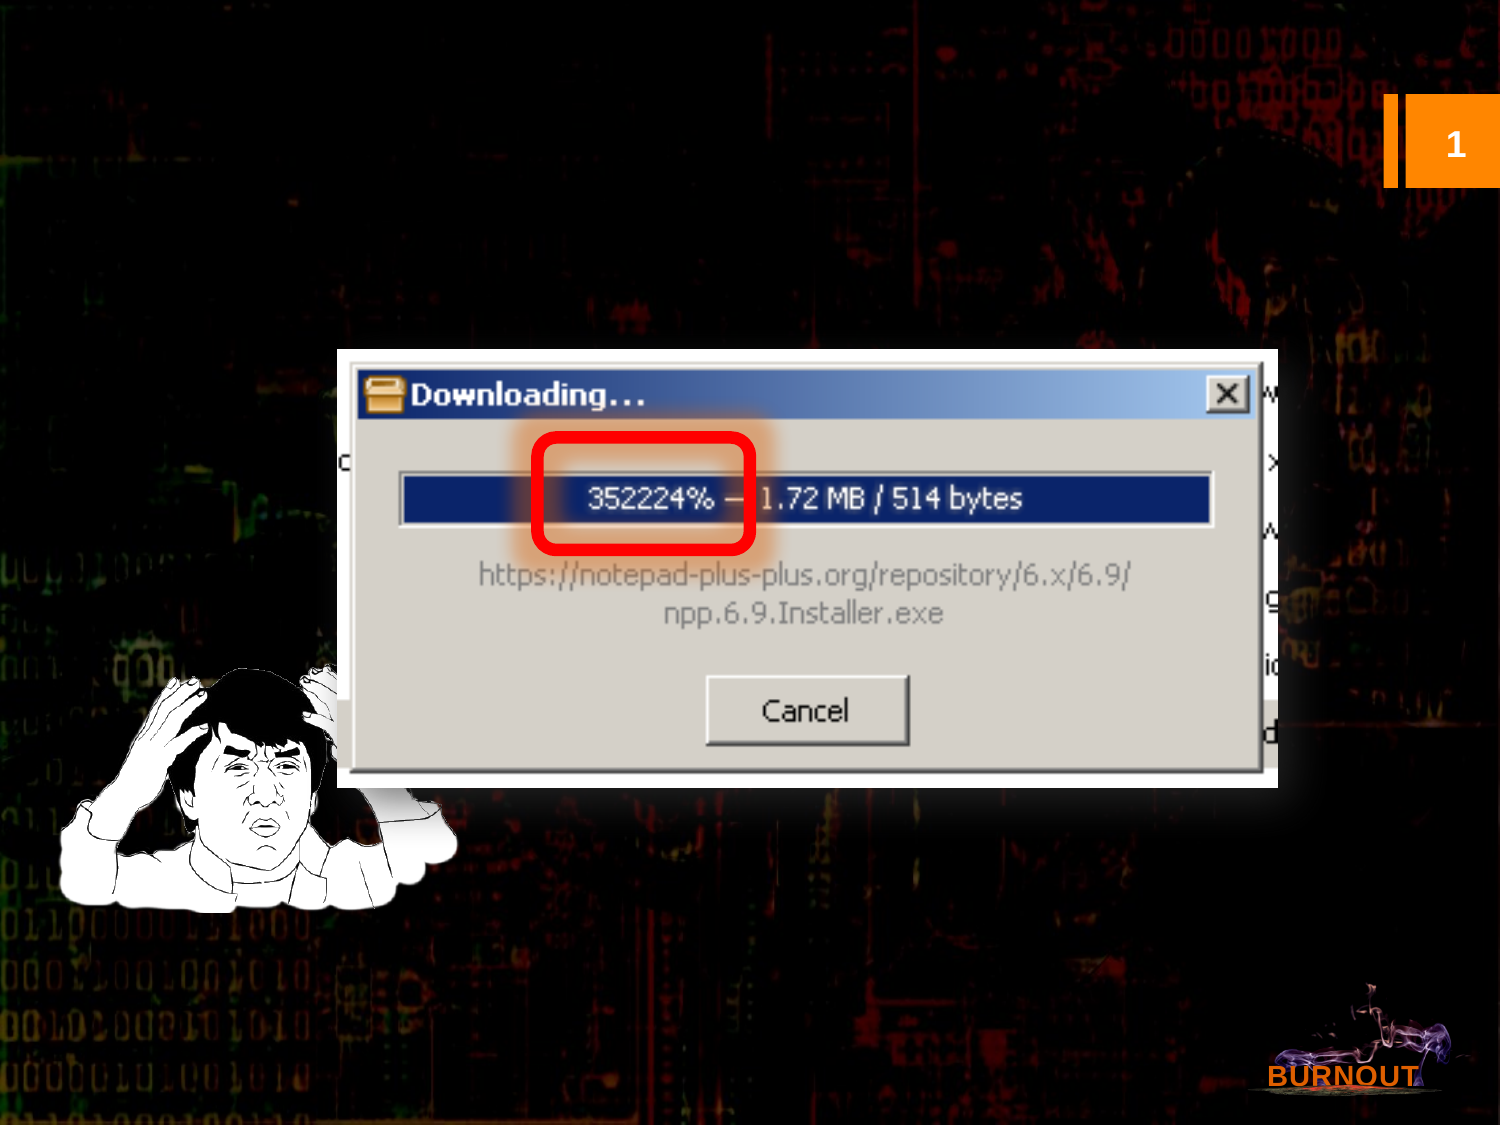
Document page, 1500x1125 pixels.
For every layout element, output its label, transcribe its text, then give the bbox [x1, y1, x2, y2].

text_box 1 [1424, 112, 1488, 173]
picture [0, 0, 1500, 1125]
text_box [1236, 973, 1488, 1104]
